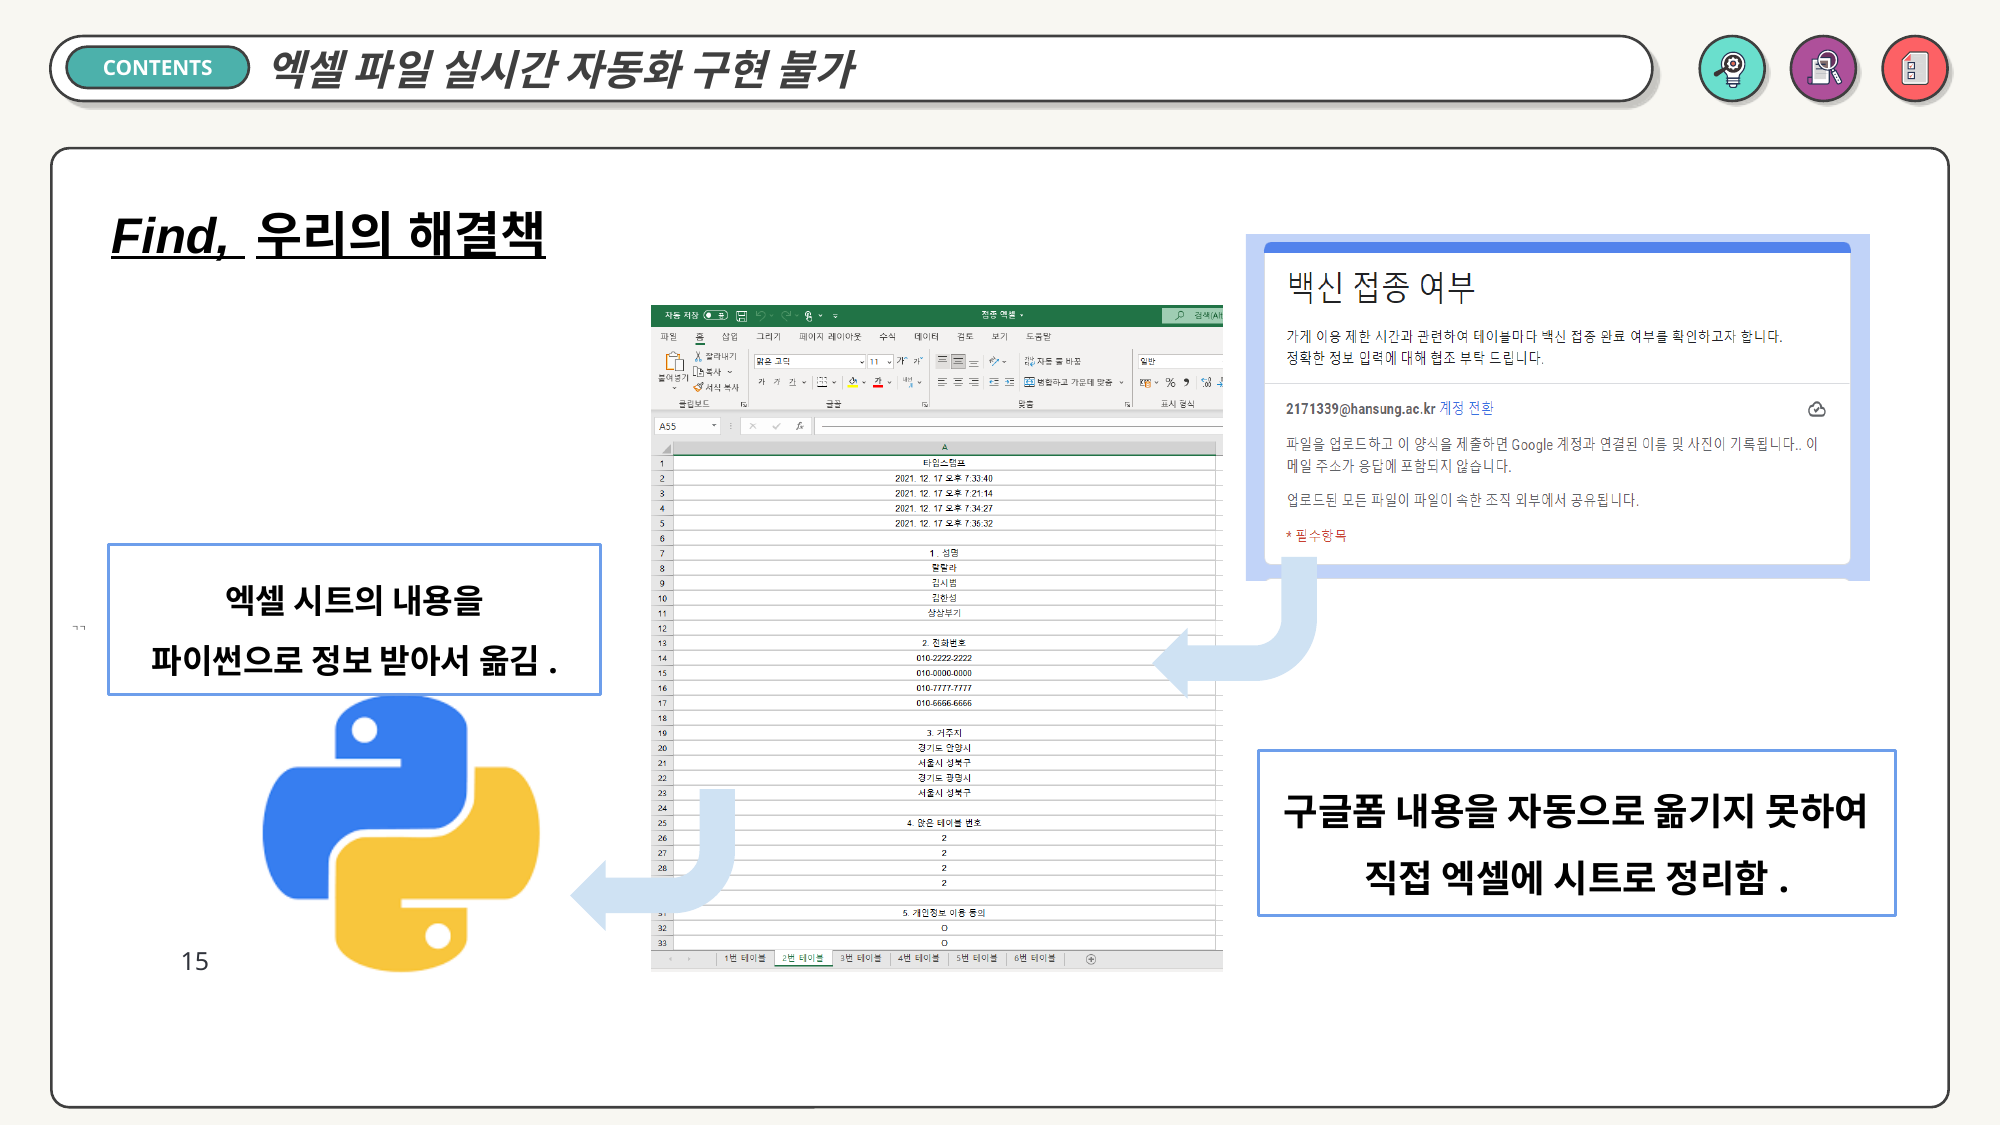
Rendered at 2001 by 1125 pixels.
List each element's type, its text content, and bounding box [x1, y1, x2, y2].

text_box 엑셀 파일 실시간 자동화 구현 불가 [50, 36, 1653, 101]
text_box 엑셀 시트의 내용을 파이썬으로 정보 받아서 옮김. [108, 544, 601, 695]
text_box 15 [134, 930, 218, 996]
text_box [582, 860, 646, 931]
text_box Find, 우리의 해결책 [95, 179, 1022, 338]
text_box CONTENTS [66, 46, 249, 88]
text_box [1882, 35, 1948, 102]
text_box 구글폼 내용을 자동으로 옮기지 못하여 직접 엑셀에 시트로 정리함. [1258, 750, 1896, 916]
picture [223, 657, 576, 1010]
text_box [1050, 204, 1765, 270]
picture [651, 305, 1224, 972]
text_box [1228, 589, 1317, 681]
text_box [1699, 35, 1765, 102]
text_box ㄱㄱ [51, 148, 1949, 1108]
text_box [1790, 35, 1857, 102]
picture [1245, 234, 1871, 581]
